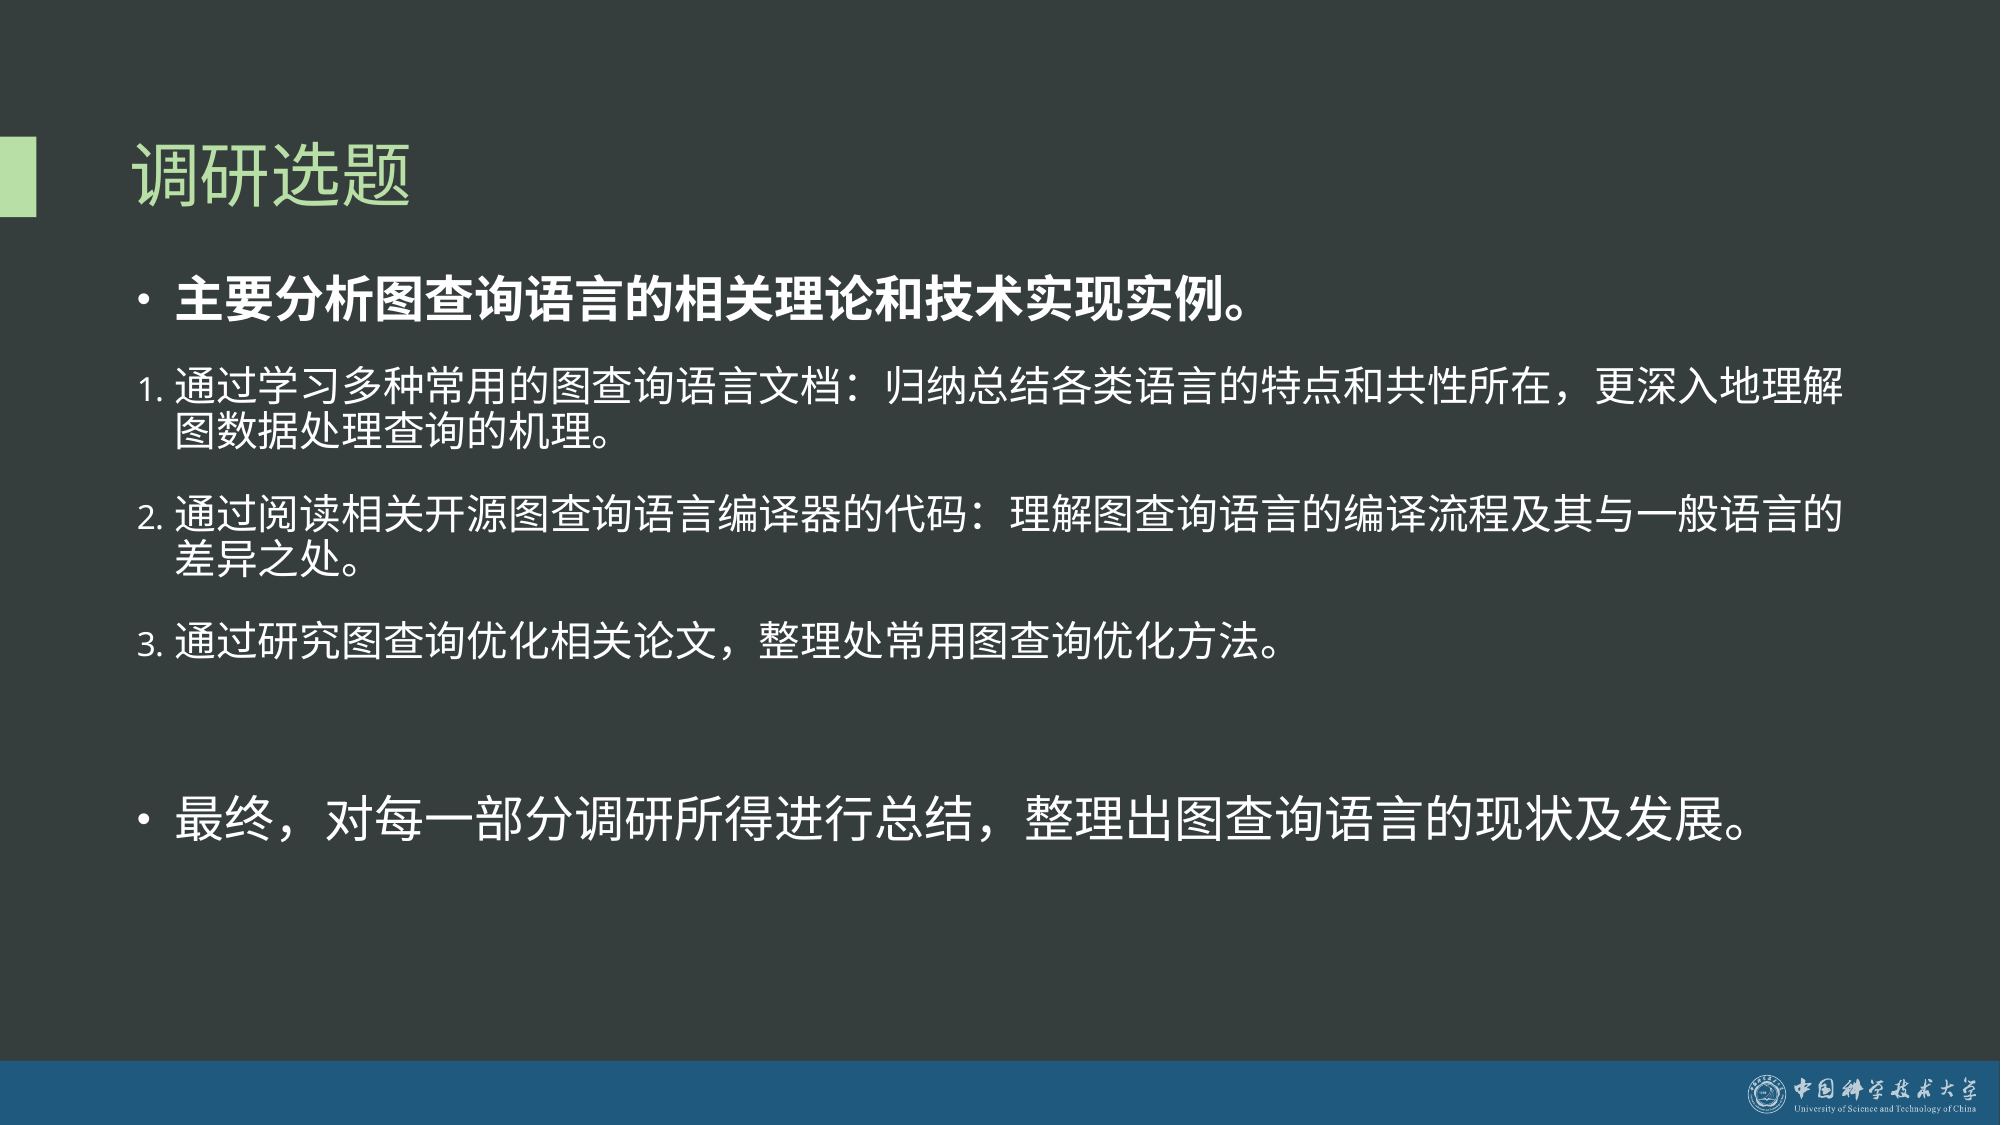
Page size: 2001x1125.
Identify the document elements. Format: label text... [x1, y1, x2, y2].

title 调研选题 [114, 76, 1886, 224]
list 主要分析图查询语言的相关理论和技术实现实例。 通过学习多种常用的图查询语言文档：归纳总结各类语言的特点和共性所在，更深入地理解图数据处理查询的机理。 通过阅读相关开源图查询语言编译器的代码：理解图查询语言的编译流程及其与一般语言的差异之处。 通过研究图查询优化相关论文，整理处常用图查询优化方法。 最终，对每一部分调研所得进行总结，整理出图查询语言的现状及发展。 [114, 266, 1886, 990]
